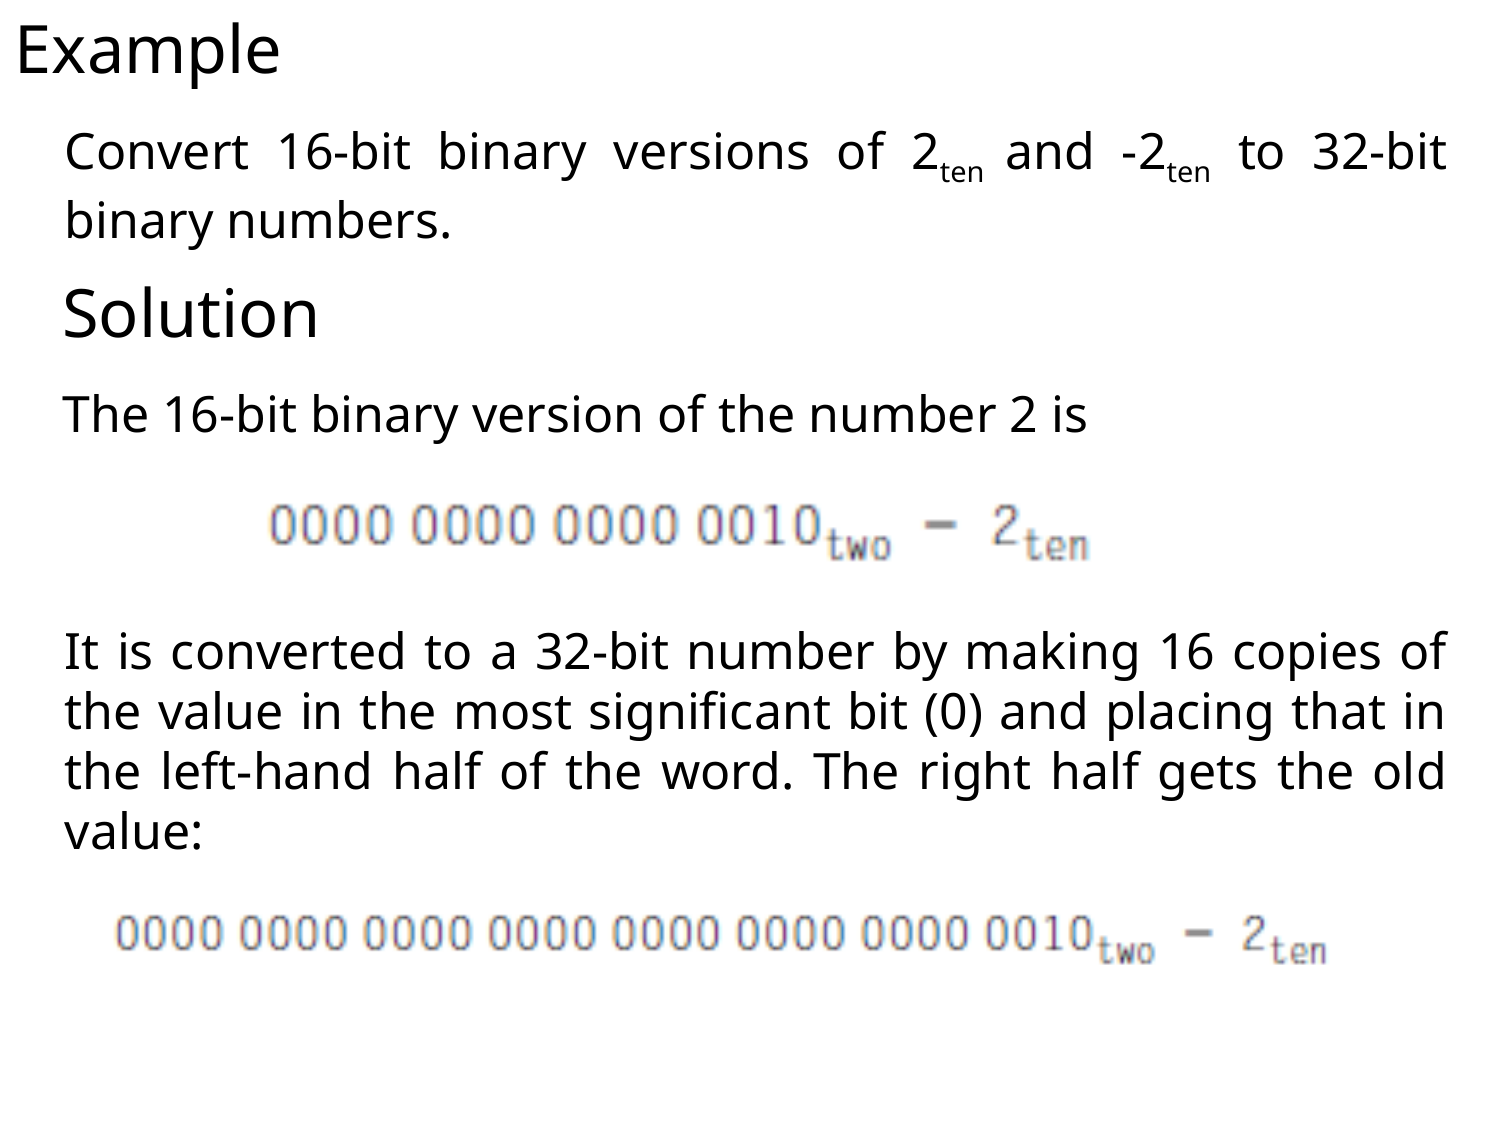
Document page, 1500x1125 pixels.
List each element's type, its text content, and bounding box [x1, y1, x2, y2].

picture [85, 869, 1415, 1079]
text_box Solution [47, 263, 961, 359]
text_box Example [0, 0, 913, 95]
text_box The 16‑bit binary version of the number 2 is [47, 374, 1350, 450]
text_box Convert 16‑bit binary versions of 2ten and -2ten to 32‑bit binary numbers. [49, 112, 1463, 256]
picture [254, 471, 1224, 597]
text_box It is converted to a 32‑bit number by making 16 copies of the value in the most significant bit (0) and placing that in the left-hand half of the word. The right half gets the old value: [49, 612, 1463, 868]
